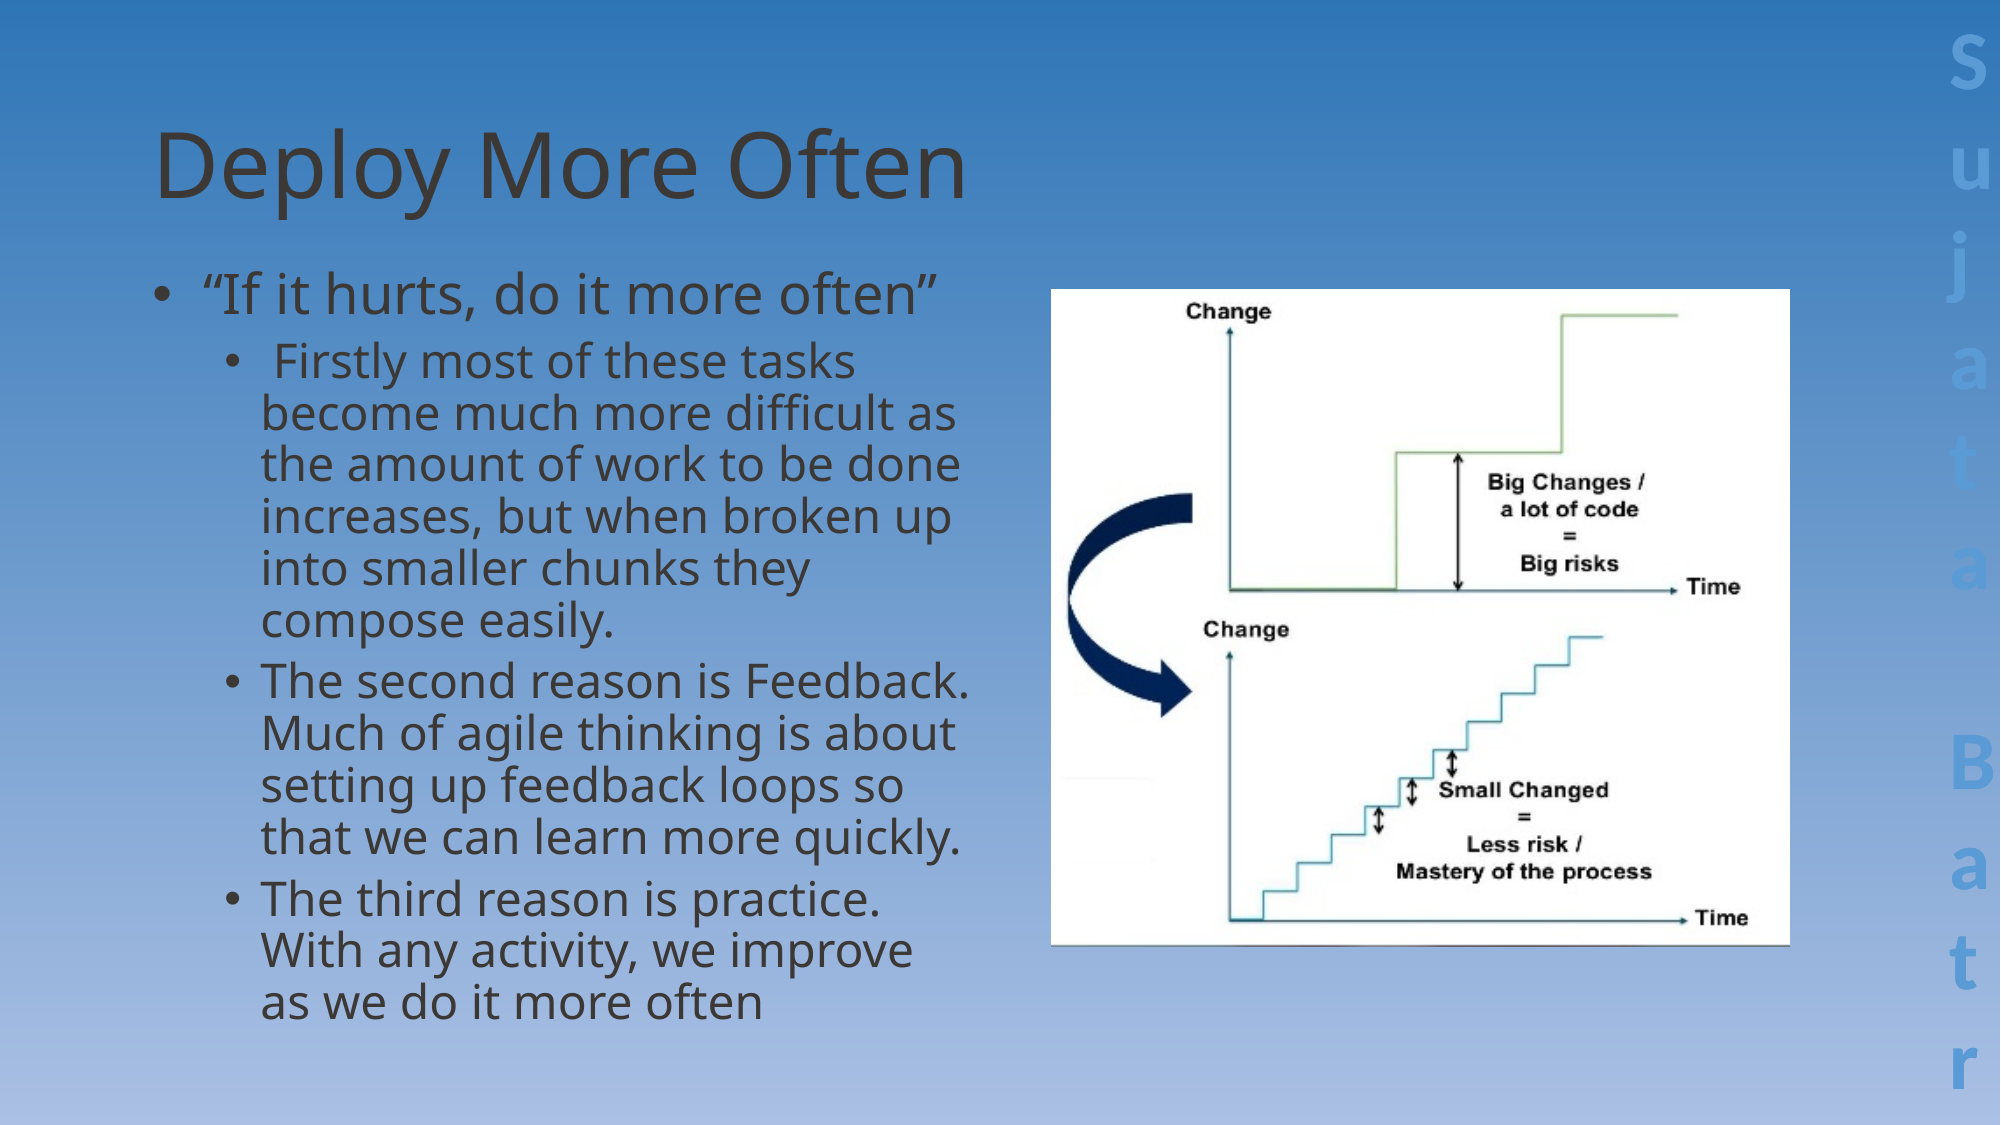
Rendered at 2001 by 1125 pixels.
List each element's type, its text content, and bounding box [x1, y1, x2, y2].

title Deploy More Often [137, 59, 1863, 278]
picture [1050, 289, 1790, 947]
list “If it hurts, do it more often” Firstly most of these tasks become much more difficult as the amount of work to be done increases, but when broken up into smaller chunks they compose easily. The second reason is Feedback. Much of agile thinking is about setting up feedback loops so that we can learn more quickly. The third reason is practice. With any activity, we improve as we do it more often [137, 259, 988, 1083]
